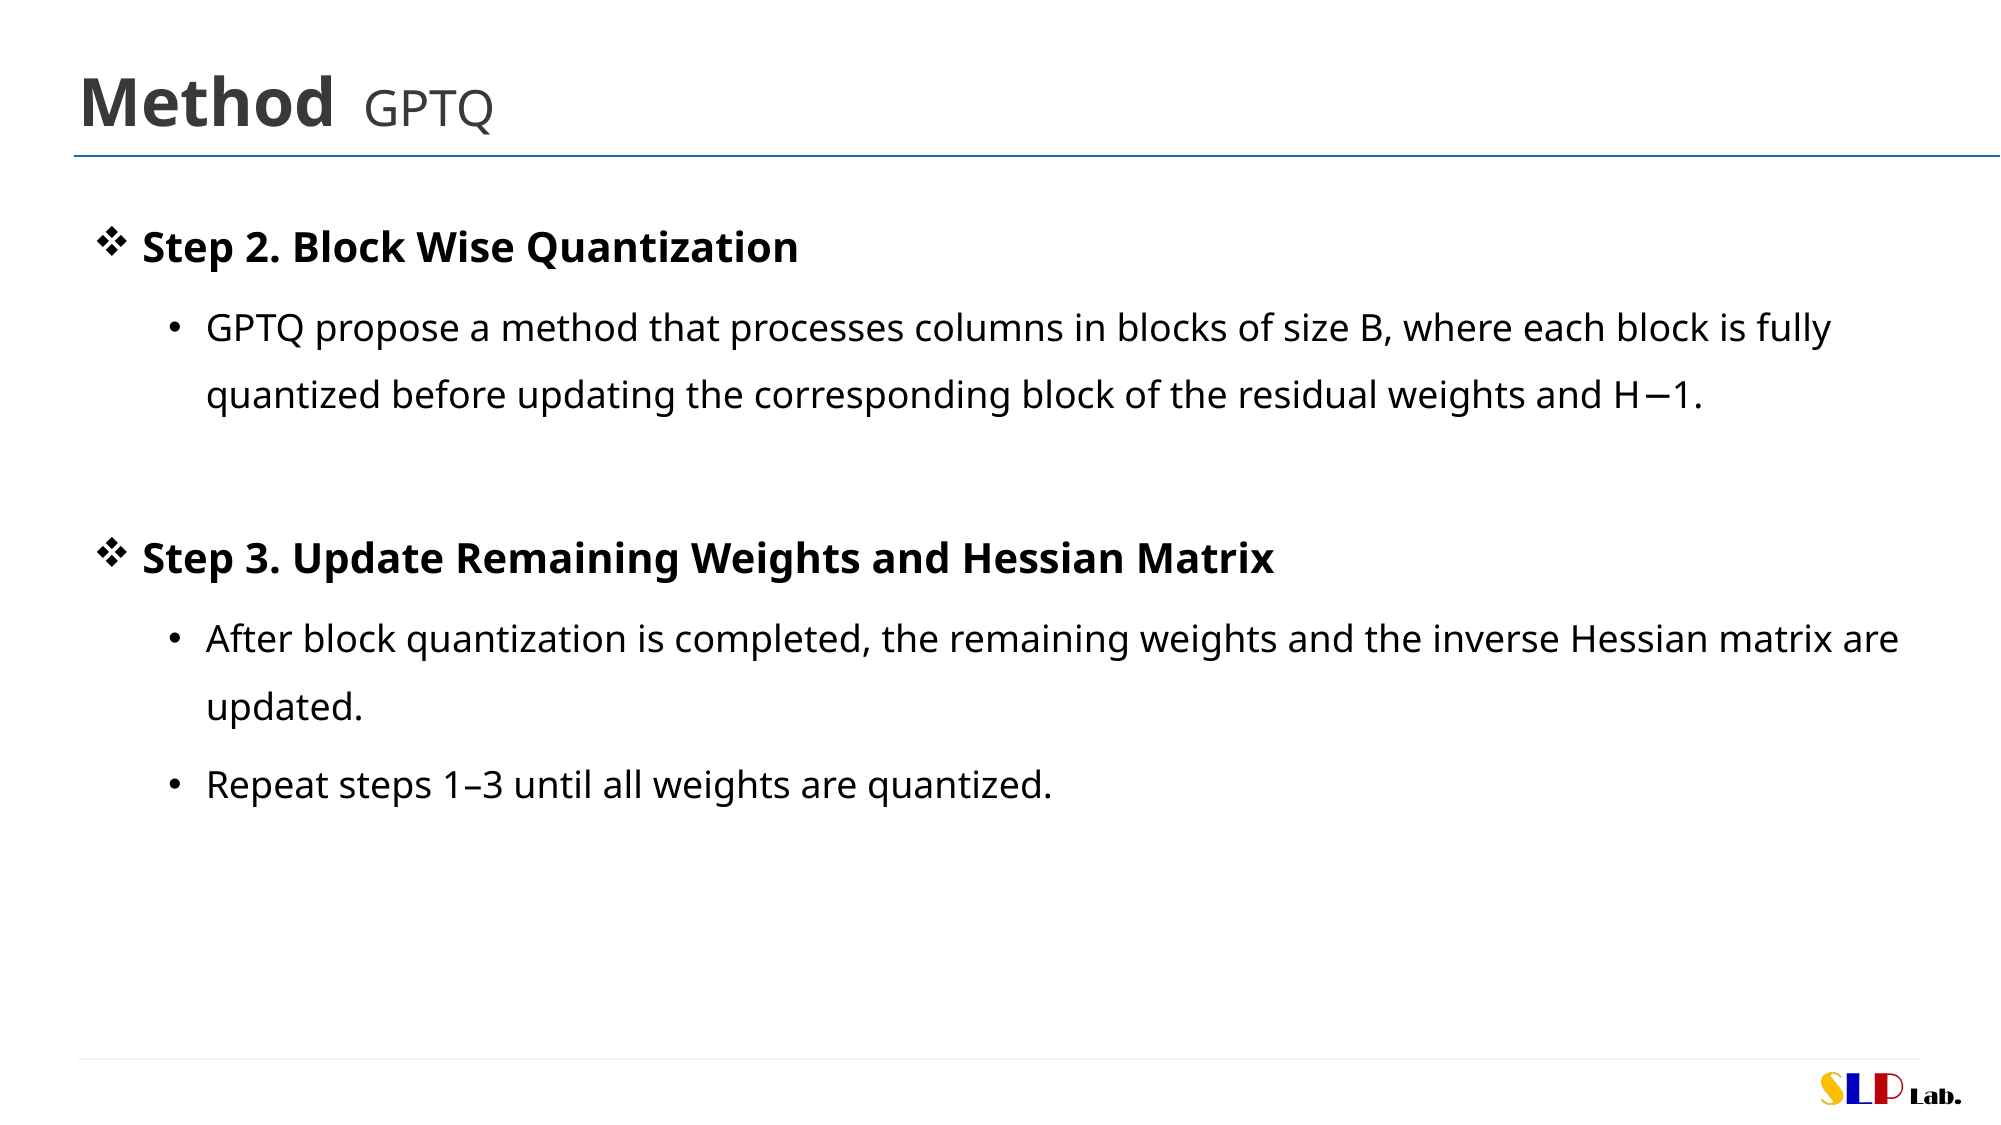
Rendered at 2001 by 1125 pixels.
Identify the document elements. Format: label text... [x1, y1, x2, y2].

text_box Method GPTQ [78, 68, 1675, 141]
picture [1817, 1071, 1964, 1107]
list Step 2. Block Wise Quantization GPTQ propose a method that processes columns in blocks of size B, where each block is fully quantized before updating the corresponding block of the residual weights and H−1. Step 3. Update Remaining Weights and Hessian Matrix After block quantization is completed, the remaining weights and the inverse Hessian matrix are updated. Repeat steps 1–3 until all weights are quantized. [78, 188, 1964, 1015]
